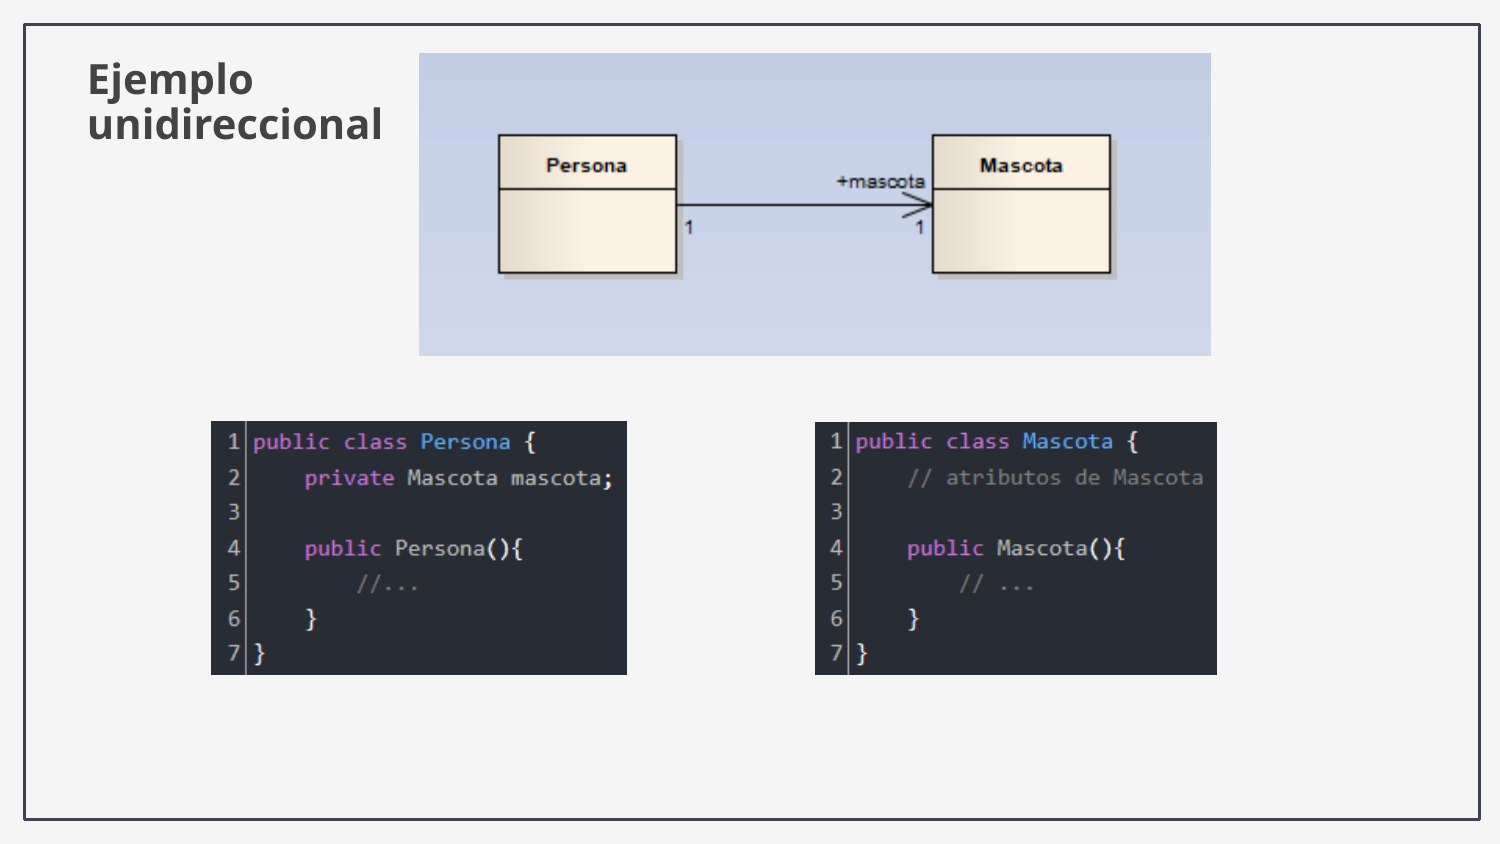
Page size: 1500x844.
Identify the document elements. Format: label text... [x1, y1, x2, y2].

picture [211, 420, 628, 675]
picture [418, 53, 1211, 356]
picture [814, 422, 1218, 675]
list Ejemplo unidireccional [53, 43, 413, 186]
